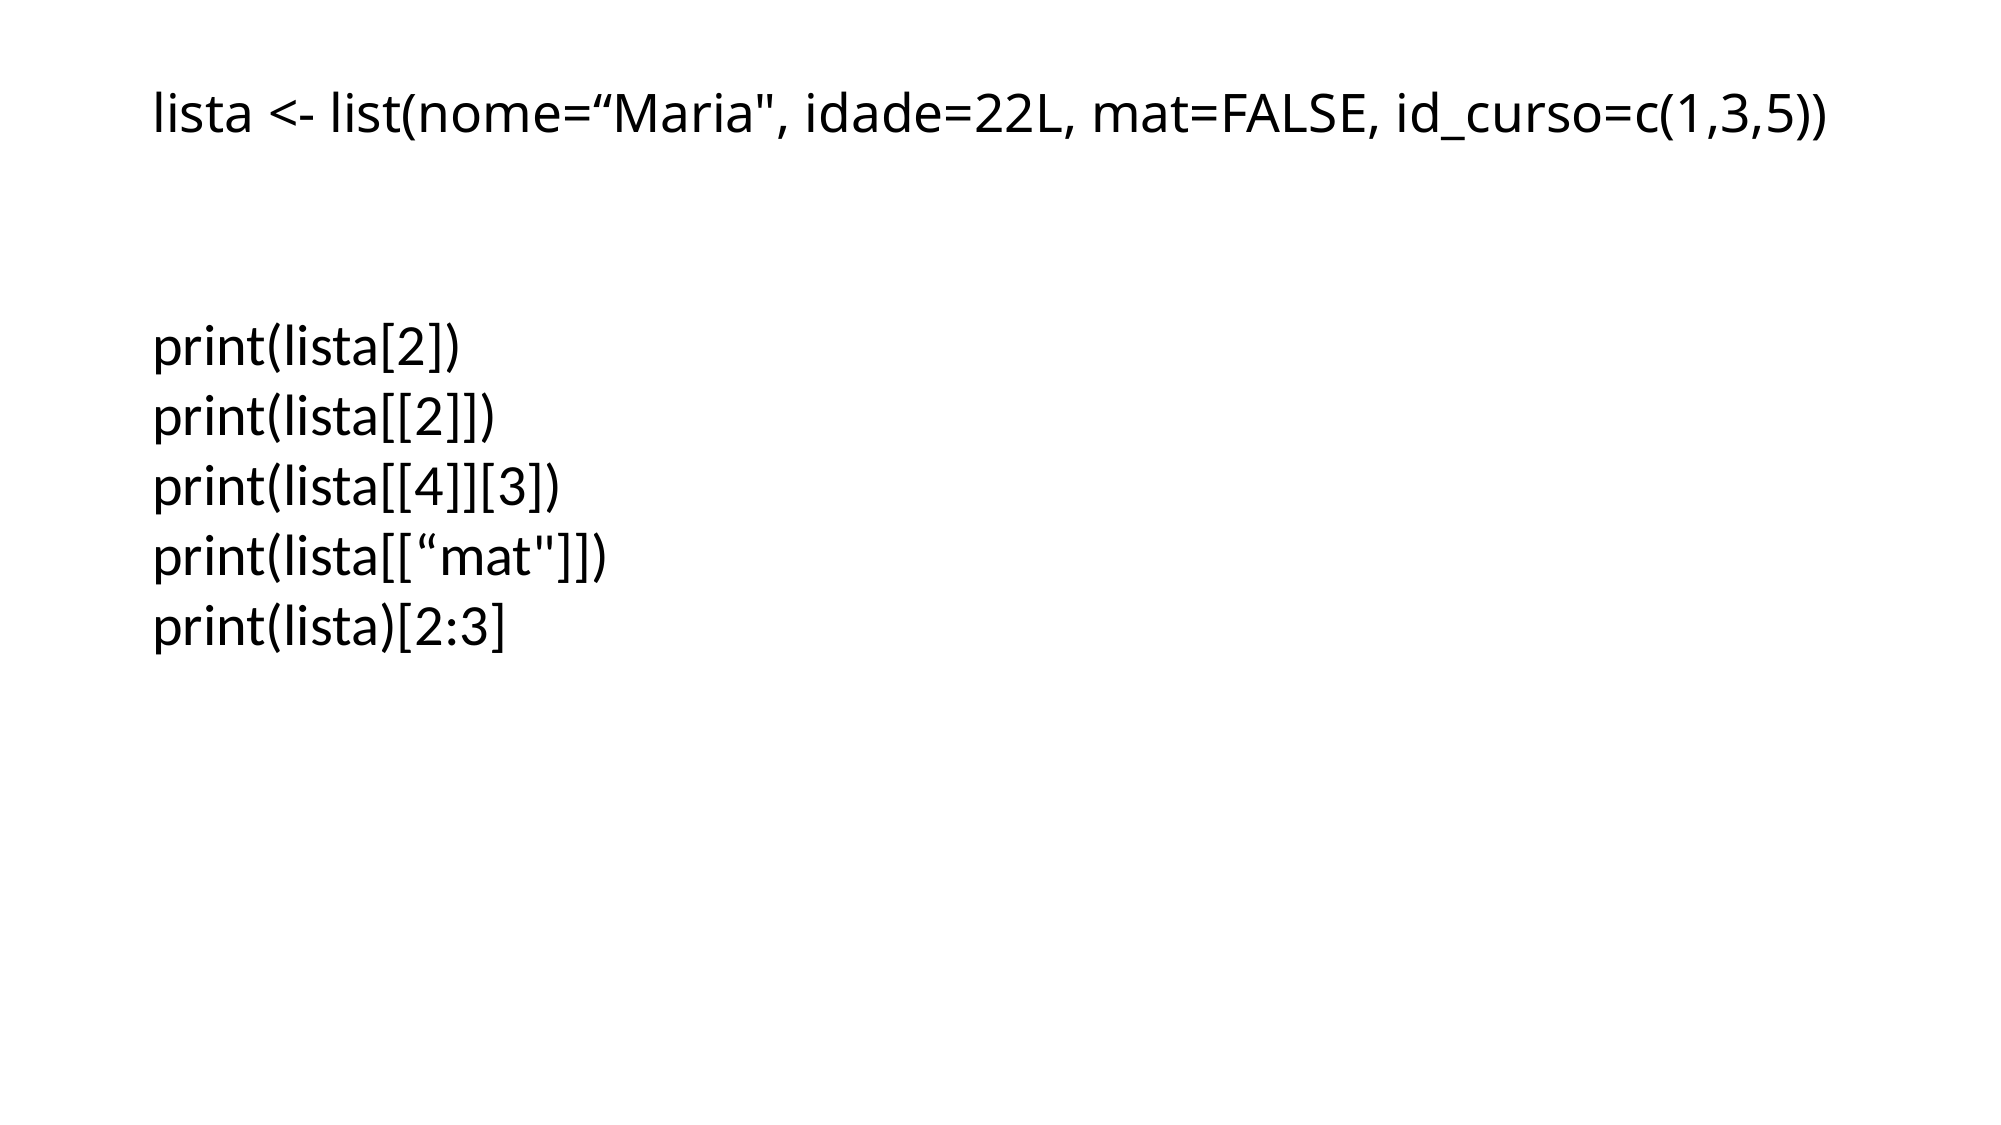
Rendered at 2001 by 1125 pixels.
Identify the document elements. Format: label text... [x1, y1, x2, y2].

title lista <- list(nome=“Maria", idade=22L, mat=FALSE, id_curso=c(1,3,5)) [137, 59, 1863, 278]
list print(lista[2]) print(lista[[2]]) print(lista[[4]][3]) print(lista[[“mat"]]) print(lista)[2:3] [137, 299, 1863, 1014]
